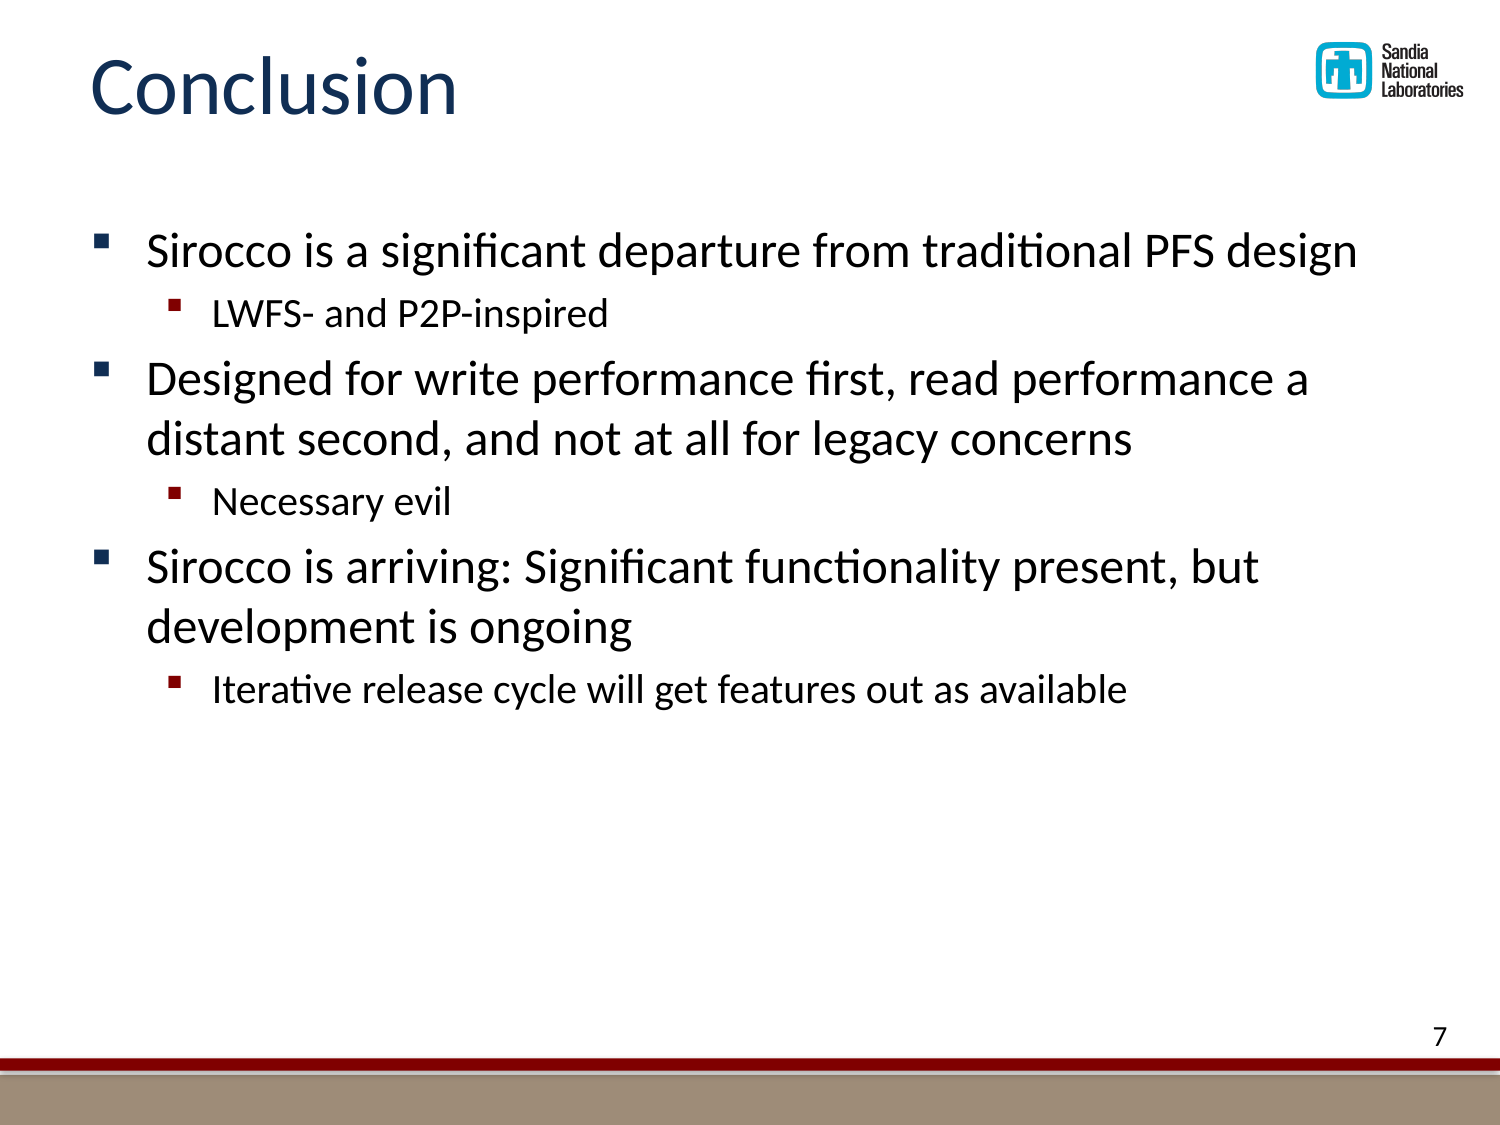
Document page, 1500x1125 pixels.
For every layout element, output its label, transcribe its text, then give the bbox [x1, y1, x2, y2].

list Sirocco is a significant departure from traditional PFS design LWFS- and P2P-inspired Designed for write performance first, read performance a distant second, and not at all for legacy concerns Necessary evil Sirocco is arriving: Significant functionality present, but development is ongoing Iterative release cycle will get features out as available [74, 209, 1426, 1006]
picture [1426, 37, 1467, 105]
title Conclusion [74, 0, 1426, 163]
slide_number 7 [1362, 1009, 1463, 1072]
